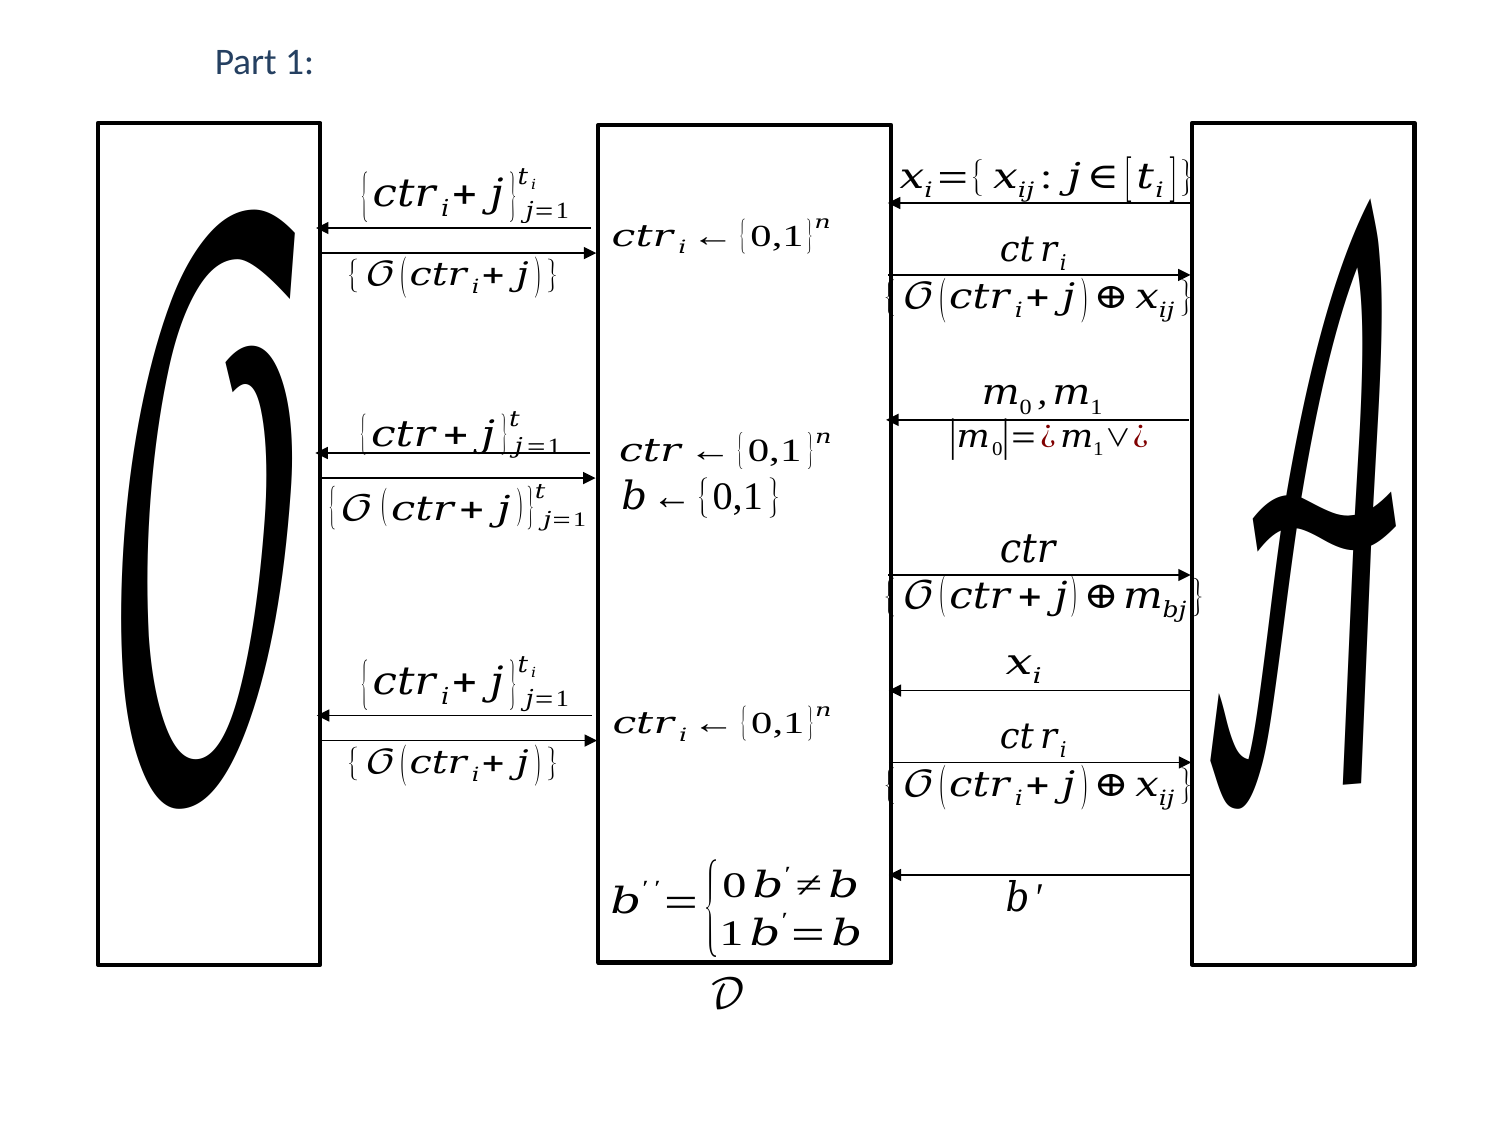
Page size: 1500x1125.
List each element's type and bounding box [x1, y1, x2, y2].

text_box [596, 123, 893, 965]
